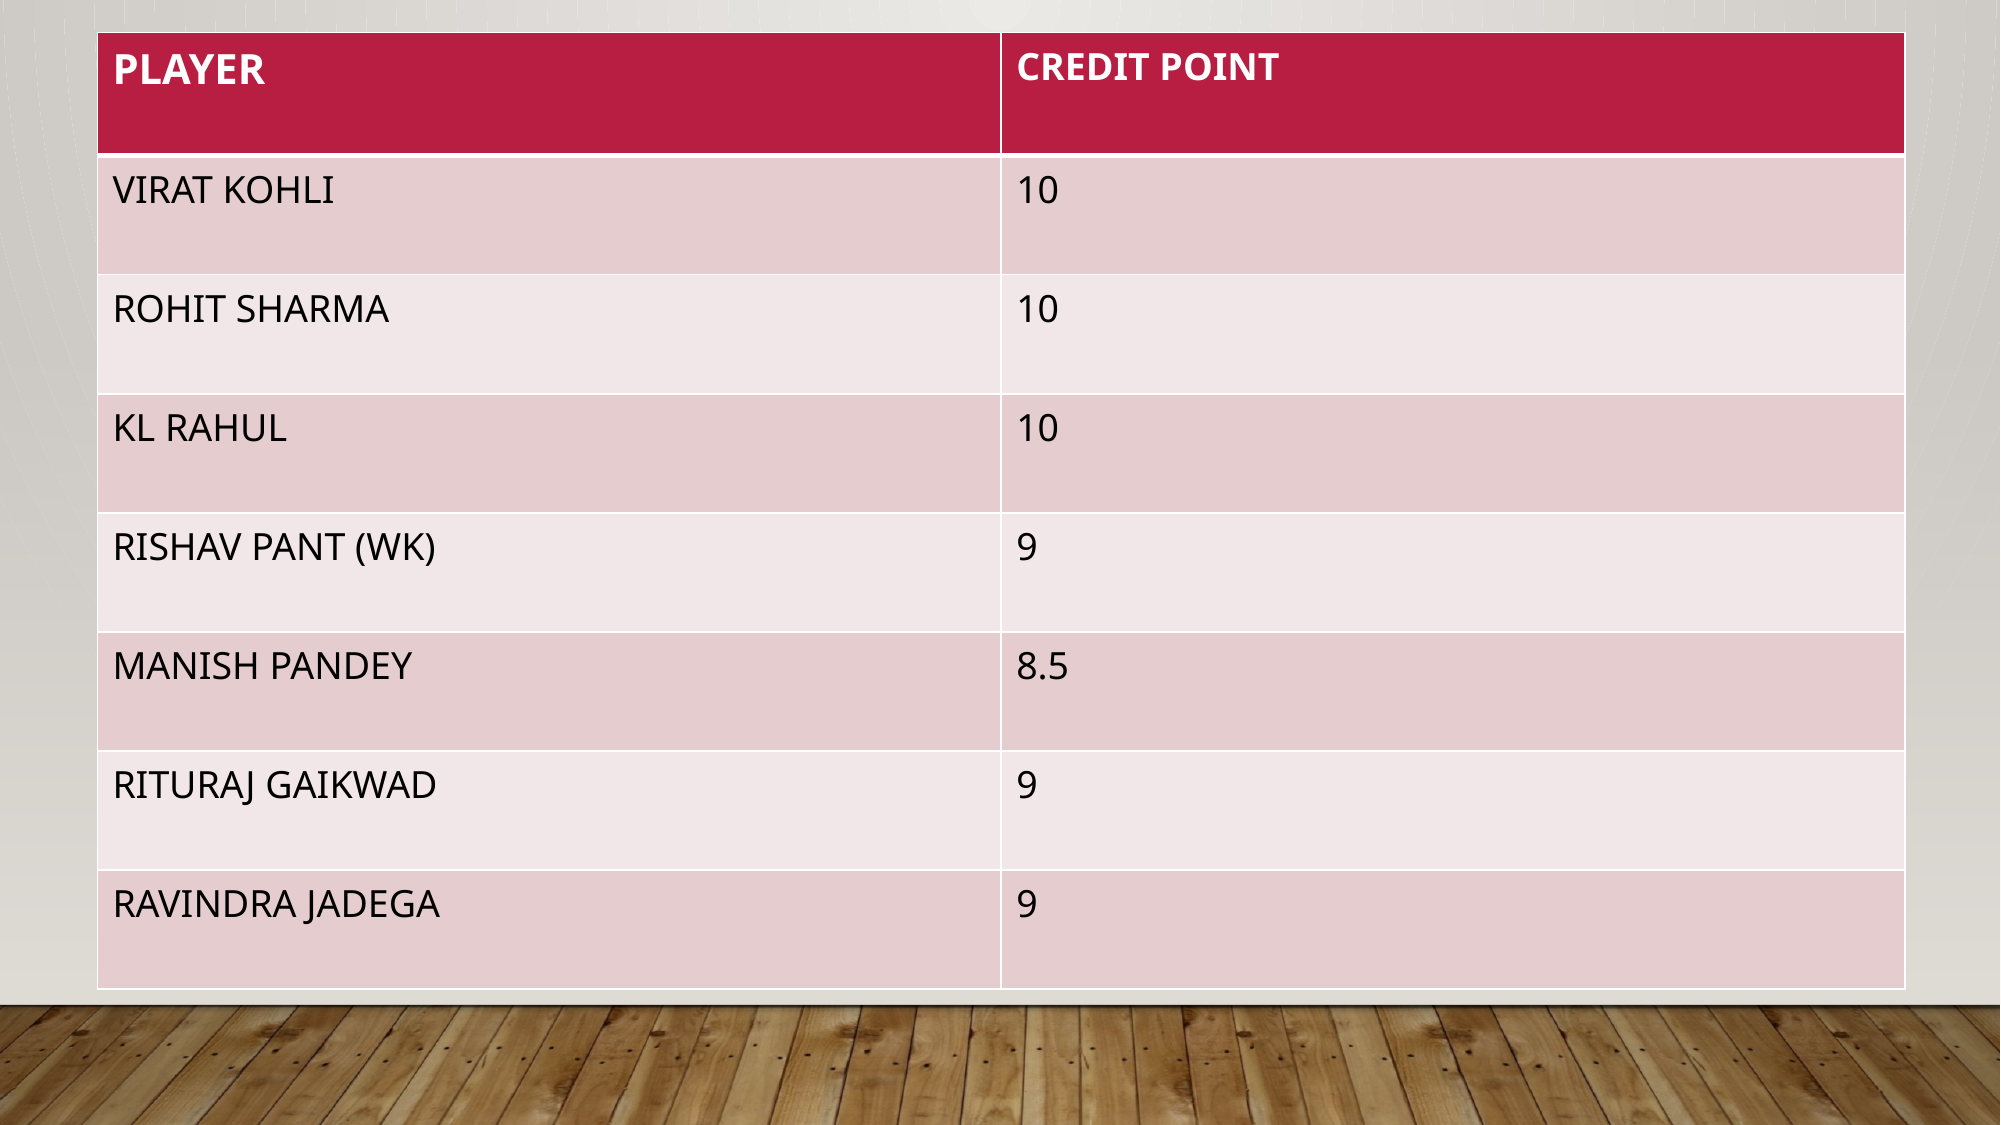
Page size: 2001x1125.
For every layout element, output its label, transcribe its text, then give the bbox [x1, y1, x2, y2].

table_cell 9 [1002, 514, 1904, 631]
table_cell 9 [1002, 752, 1904, 869]
table_cell 9 [1002, 871, 1904, 988]
table_header CREDIT POINT [1002, 33, 1904, 153]
table_header PLAYER [98, 33, 1000, 153]
table_cell 10 [1002, 158, 1904, 274]
table_cell VIRAT KOHLI [98, 158, 1000, 274]
table_cell MANISH PANDEY [98, 633, 1000, 750]
table_cell 8.5 [1002, 633, 1904, 750]
table_cell 10 [1002, 395, 1904, 512]
table_cell KL RAHUL [98, 395, 1000, 512]
table_cell RAVINDRA JADEGA [98, 871, 1000, 988]
table_cell RITURAJ GAIKWAD [98, 752, 1000, 869]
table_cell 10 [1002, 275, 1904, 393]
picture [0, 1005, 2000, 1125]
table_cell ROHIT SHARMA [98, 275, 1000, 393]
table_cell RISHAV PANT (WK) [98, 514, 1000, 631]
